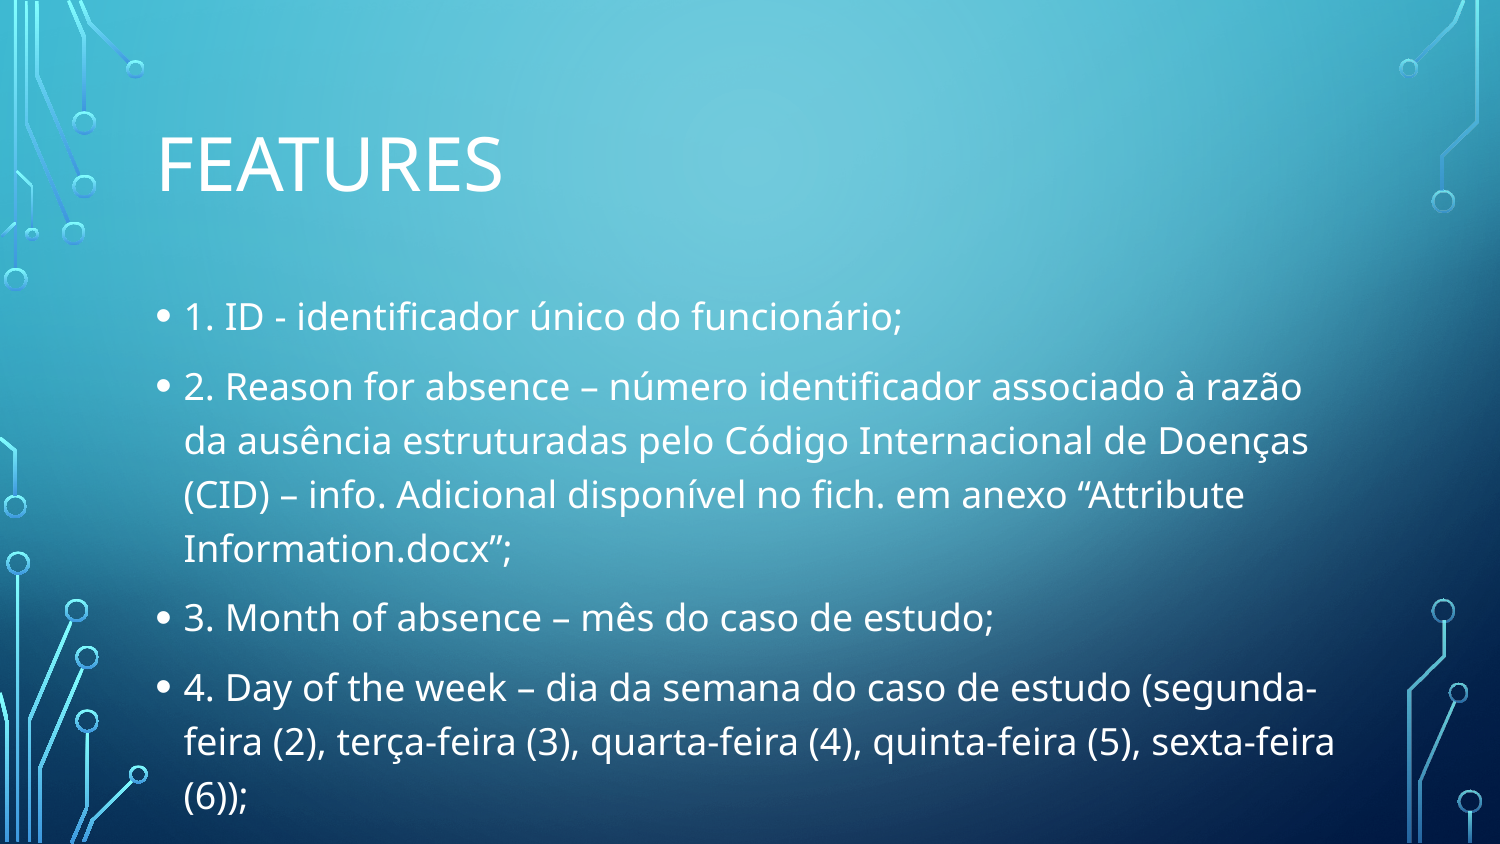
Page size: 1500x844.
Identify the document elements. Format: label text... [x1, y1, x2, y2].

title features [140, 76, 1360, 258]
list 1. ID - identificador único do funcionário; 2. Reason for absence – número identificador associado à razão da ausência estruturadas pelo Código Internacional de Doenças (CID) – info. Adicional disponível no fich. em anexo “Attribute Information.docx”; 3. Month of absence – mês do caso de estudo; 4. Day of the week – dia da semana do caso de estudo (segunda-feira (2), terça-feira (3), quarta-feira (4), quinta-feira (5), sexta-feira (6)); [140, 276, 1360, 768]
